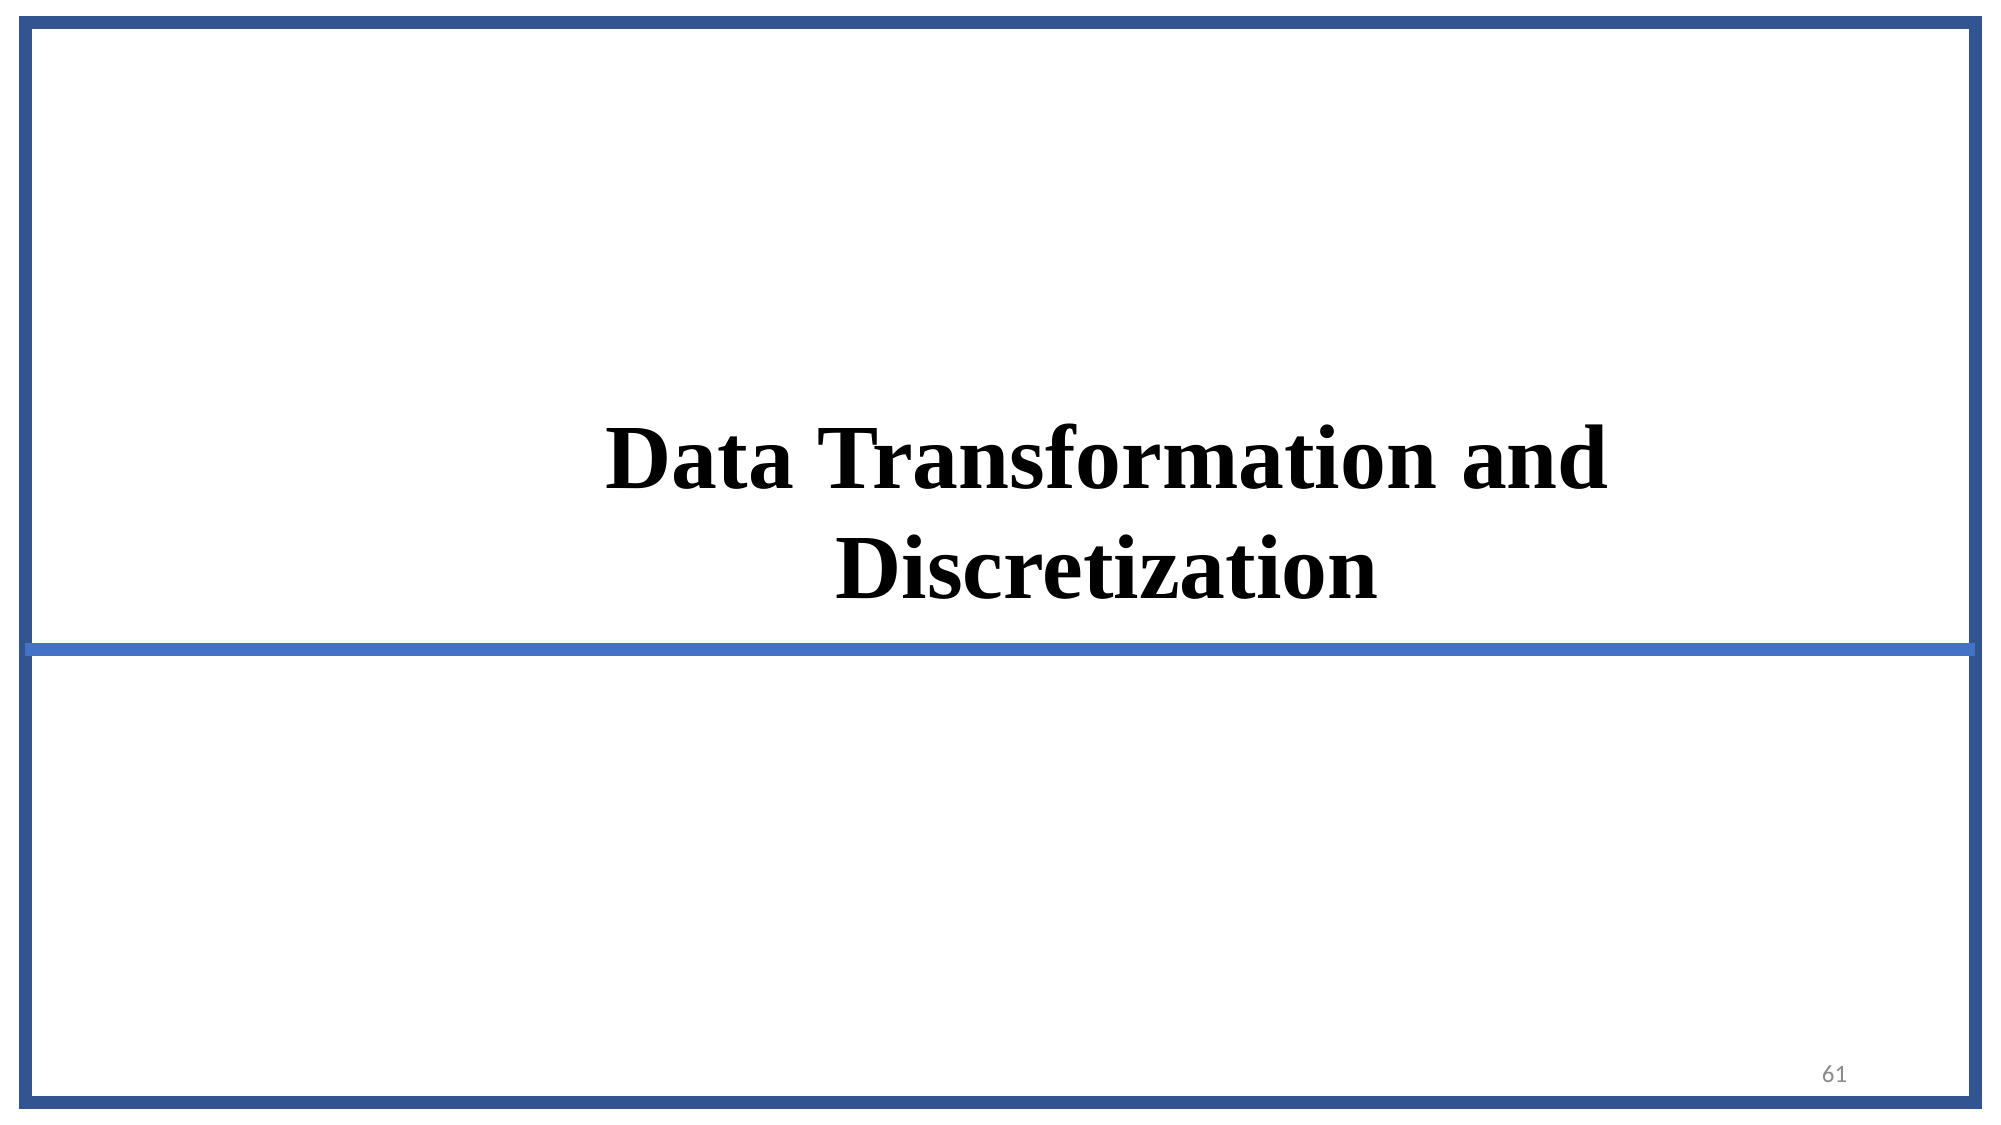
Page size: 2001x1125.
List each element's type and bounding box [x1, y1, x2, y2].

text_box [24, 21, 1976, 1104]
